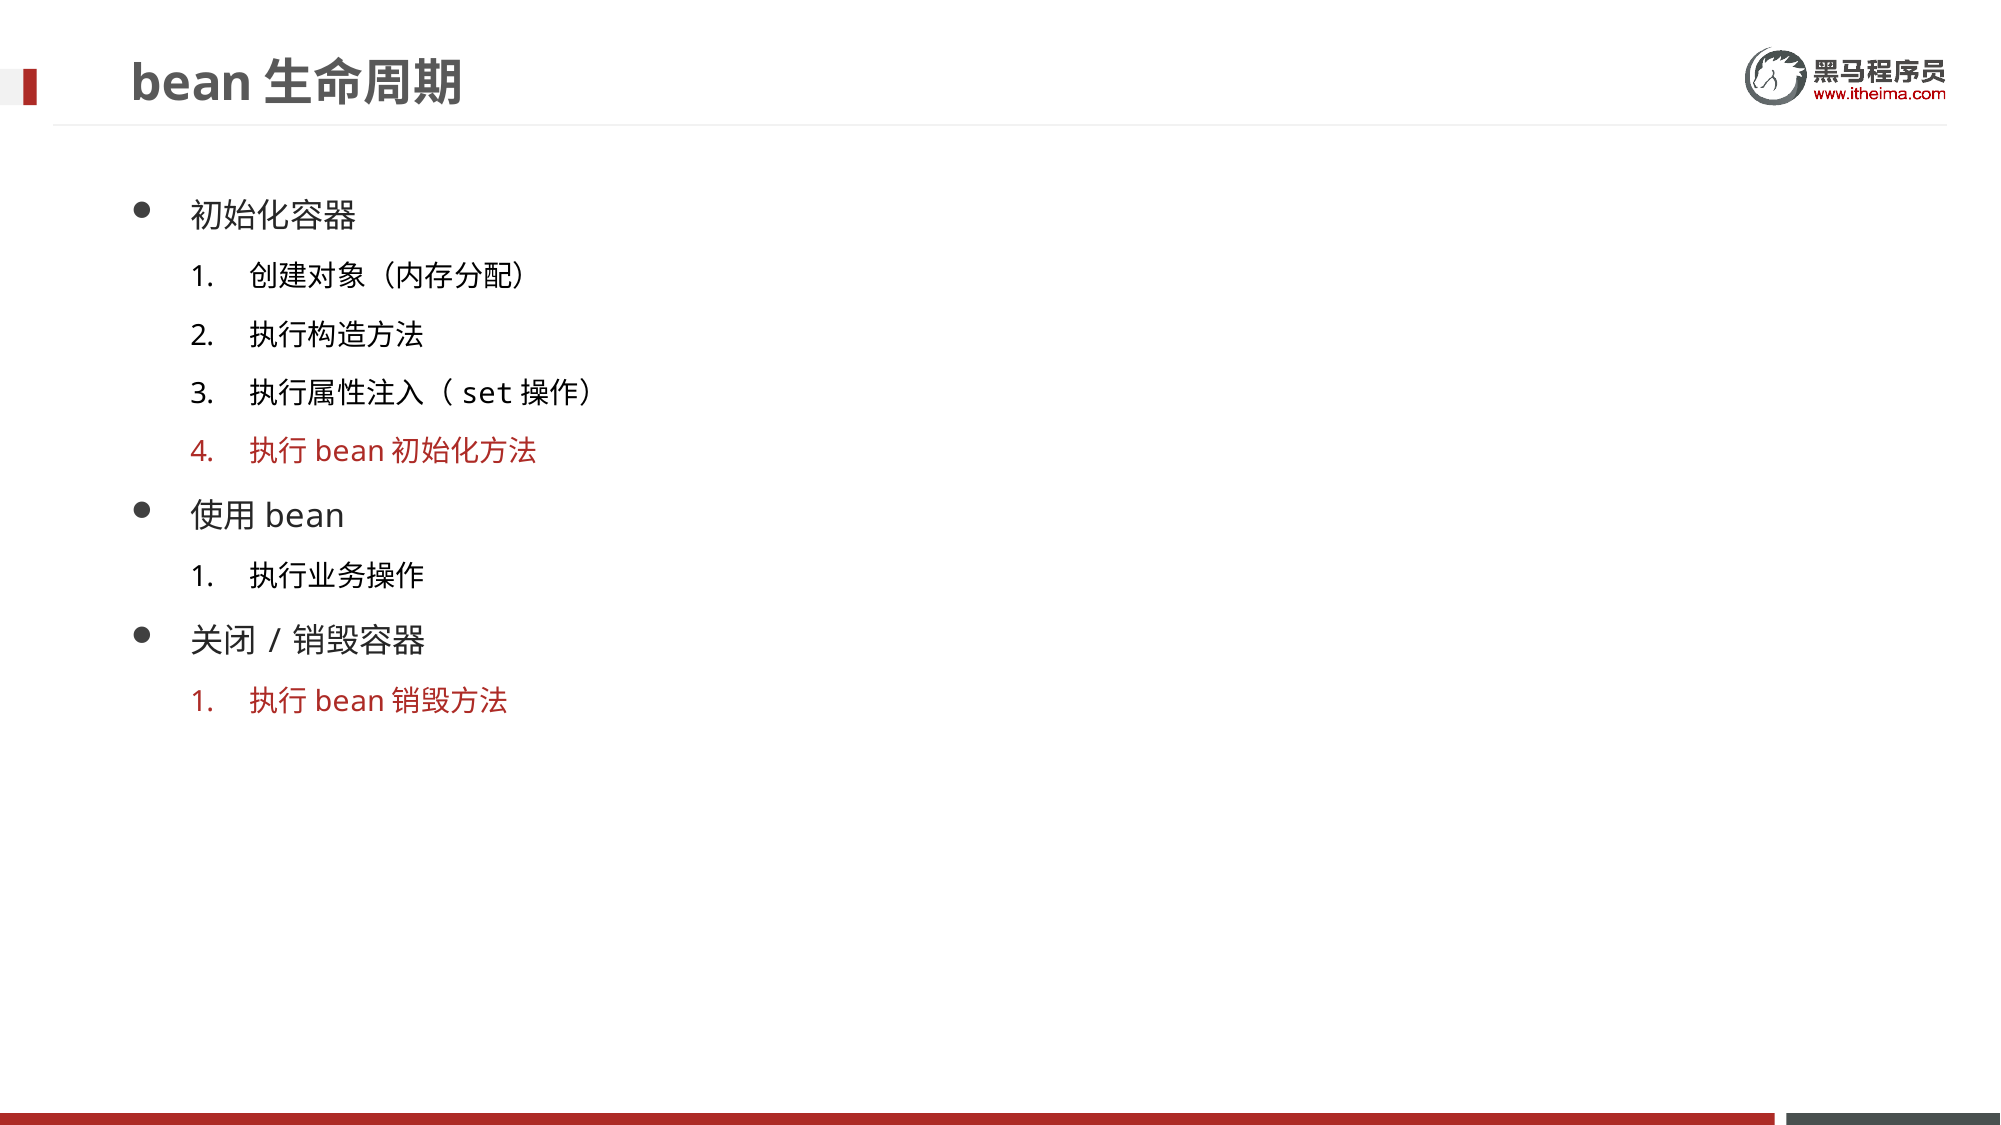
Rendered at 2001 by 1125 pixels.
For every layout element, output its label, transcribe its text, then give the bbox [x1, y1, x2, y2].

text_box bean生命周期 [116, 38, 1556, 124]
list 初始化容器 创建对象（内存分配） 执行构造方法 执行属性注入（set操作） 执行bean初始化方法 使用bean 执行业务操作 关闭/销毁容器 执行bean销毁方法 [116, 167, 1876, 943]
picture [1744, 46, 1946, 106]
